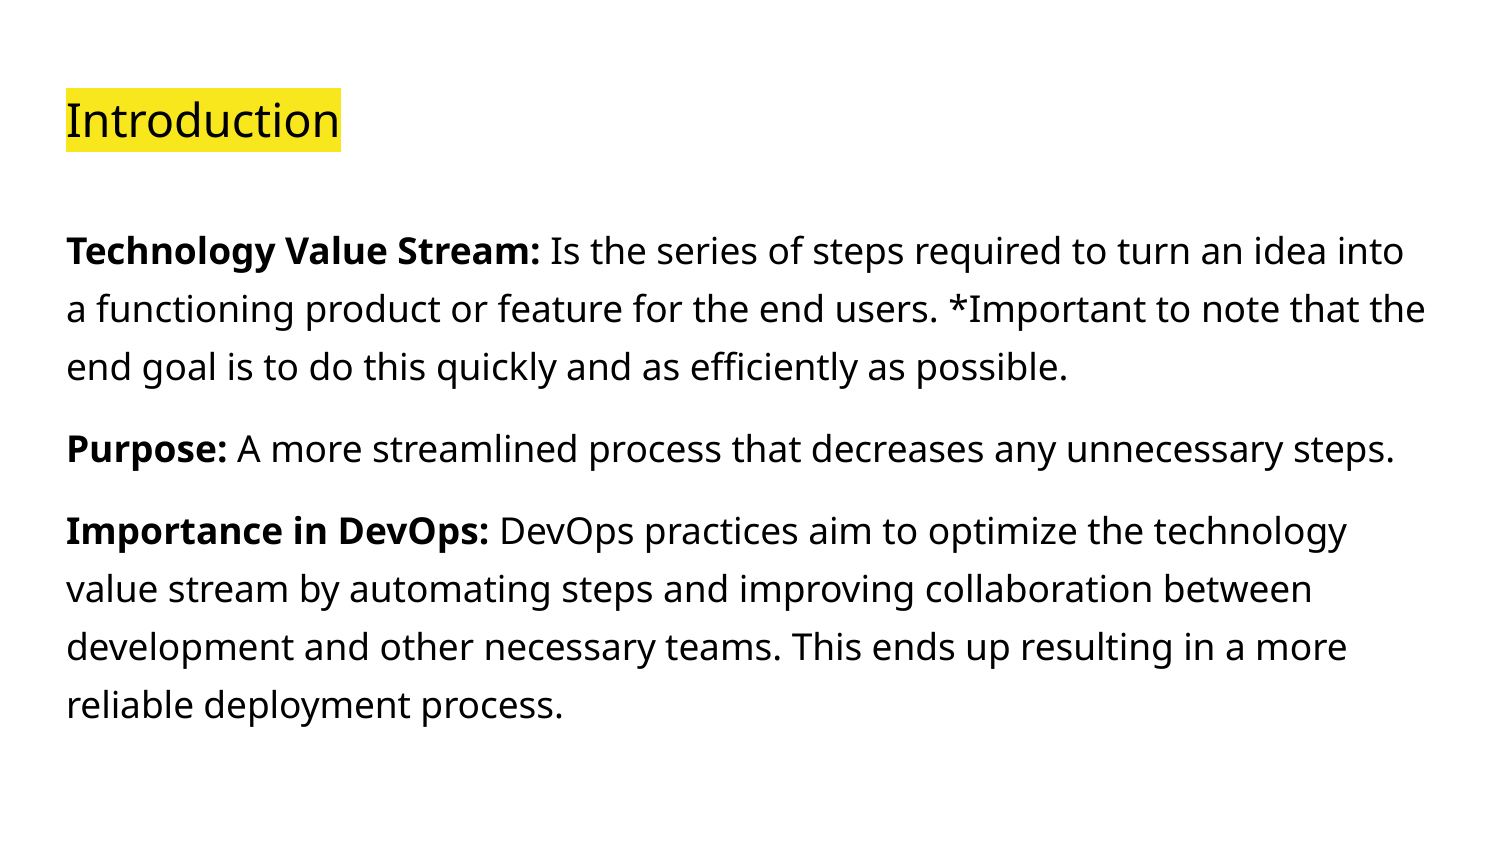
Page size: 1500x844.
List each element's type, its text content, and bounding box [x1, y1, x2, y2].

title Introduction [51, 72, 1449, 167]
list Technology Value Stream: Is the series of steps required to turn an idea into a functioning product or feature for the end users. *Important to note that the end goal is to do this quickly and as efficiently as possible. Purpose: A more streamlined process that decreases any unnecessary steps. Importance in DevOps: DevOps practices aim to optimize the technology value stream by automating steps and improving collaboration between development and other necessary teams. This ends up resulting in a more reliable deployment process. [51, 202, 1449, 750]
